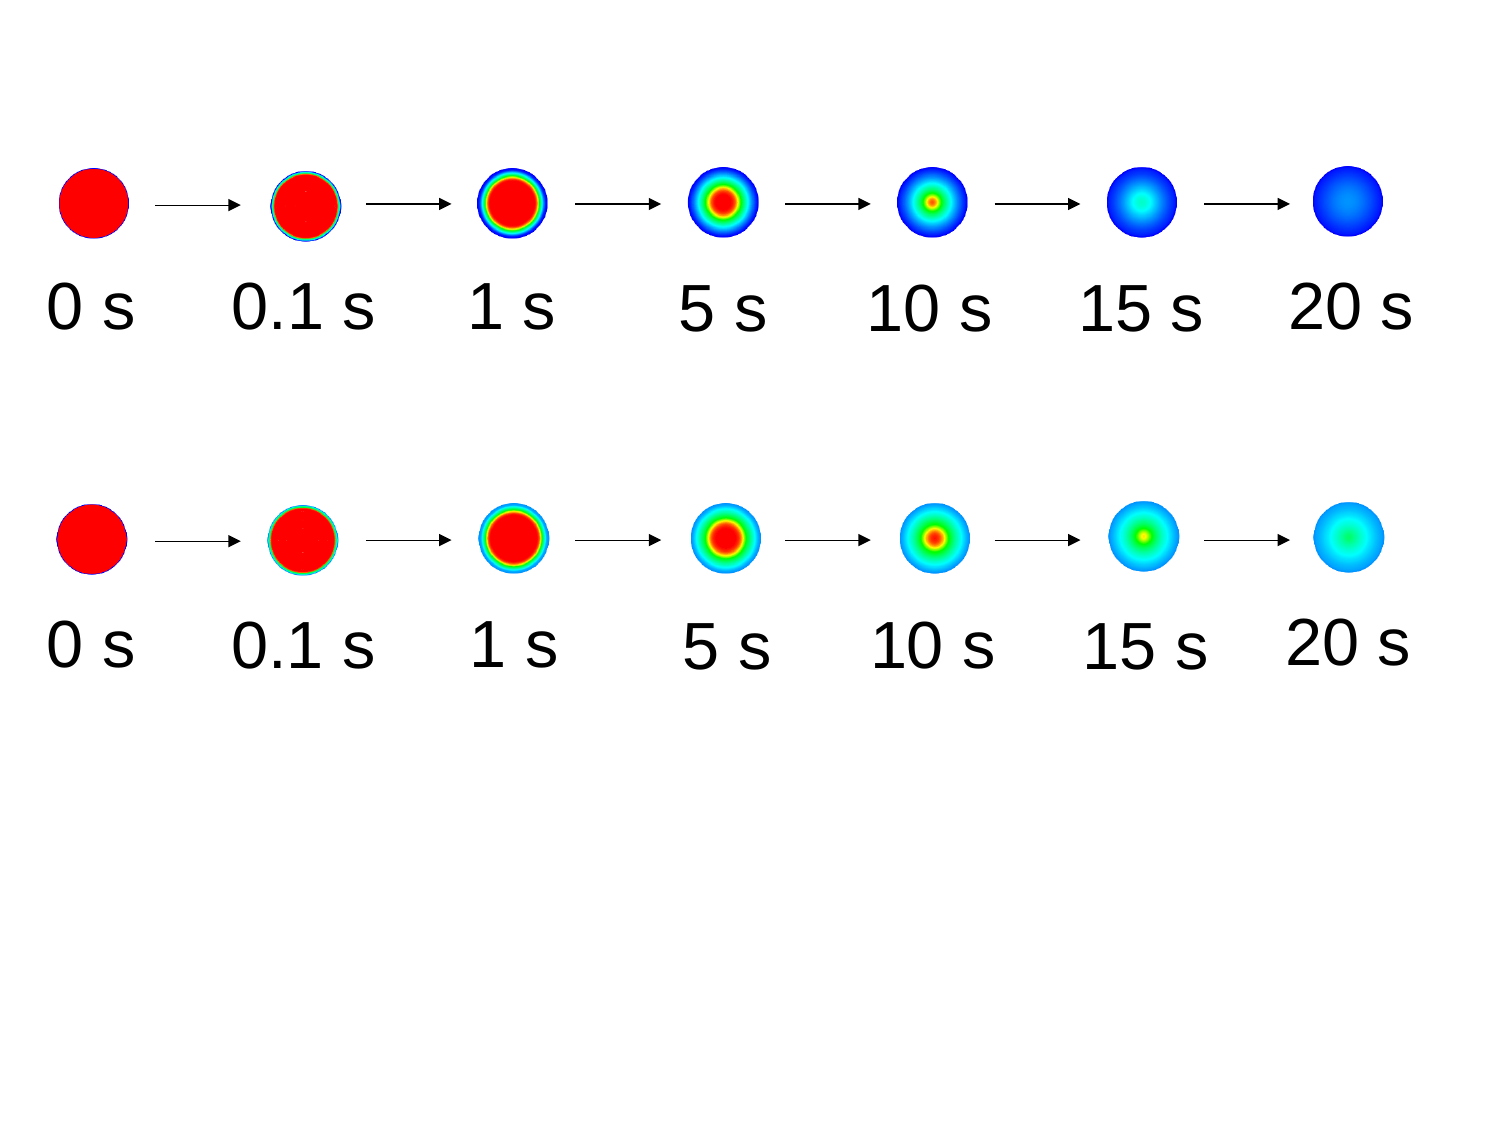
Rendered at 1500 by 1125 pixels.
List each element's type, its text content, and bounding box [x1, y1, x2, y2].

text_box 1 s [416, 255, 607, 351]
text_box 0 s [2, 255, 180, 351]
picture [671, 486, 778, 589]
text_box 20 s [1255, 255, 1447, 350]
text_box 10 s [842, 594, 1024, 689]
picture [1293, 147, 1401, 252]
text_box 0.1 s [208, 255, 399, 351]
picture [35, 143, 155, 267]
text_box 5 s [628, 257, 819, 352]
picture [1087, 487, 1201, 582]
picture [1296, 486, 1401, 584]
picture [673, 148, 775, 254]
picture [882, 147, 981, 255]
text_box 5 s [636, 595, 818, 691]
picture [31, 485, 155, 597]
text_box 15 s [1046, 256, 1237, 352]
text_box 0 s [7, 593, 176, 689]
text_box 20 s [1257, 591, 1439, 687]
picture [1088, 149, 1196, 259]
picture [255, 148, 362, 257]
text_box 0.1 s [213, 594, 395, 689]
picture [880, 488, 986, 589]
text_box 1 s [423, 593, 605, 689]
picture [456, 483, 571, 589]
text_box 10 s [834, 256, 1025, 352]
picture [241, 489, 359, 592]
picture [458, 152, 569, 254]
text_box 15 s [1055, 595, 1237, 691]
